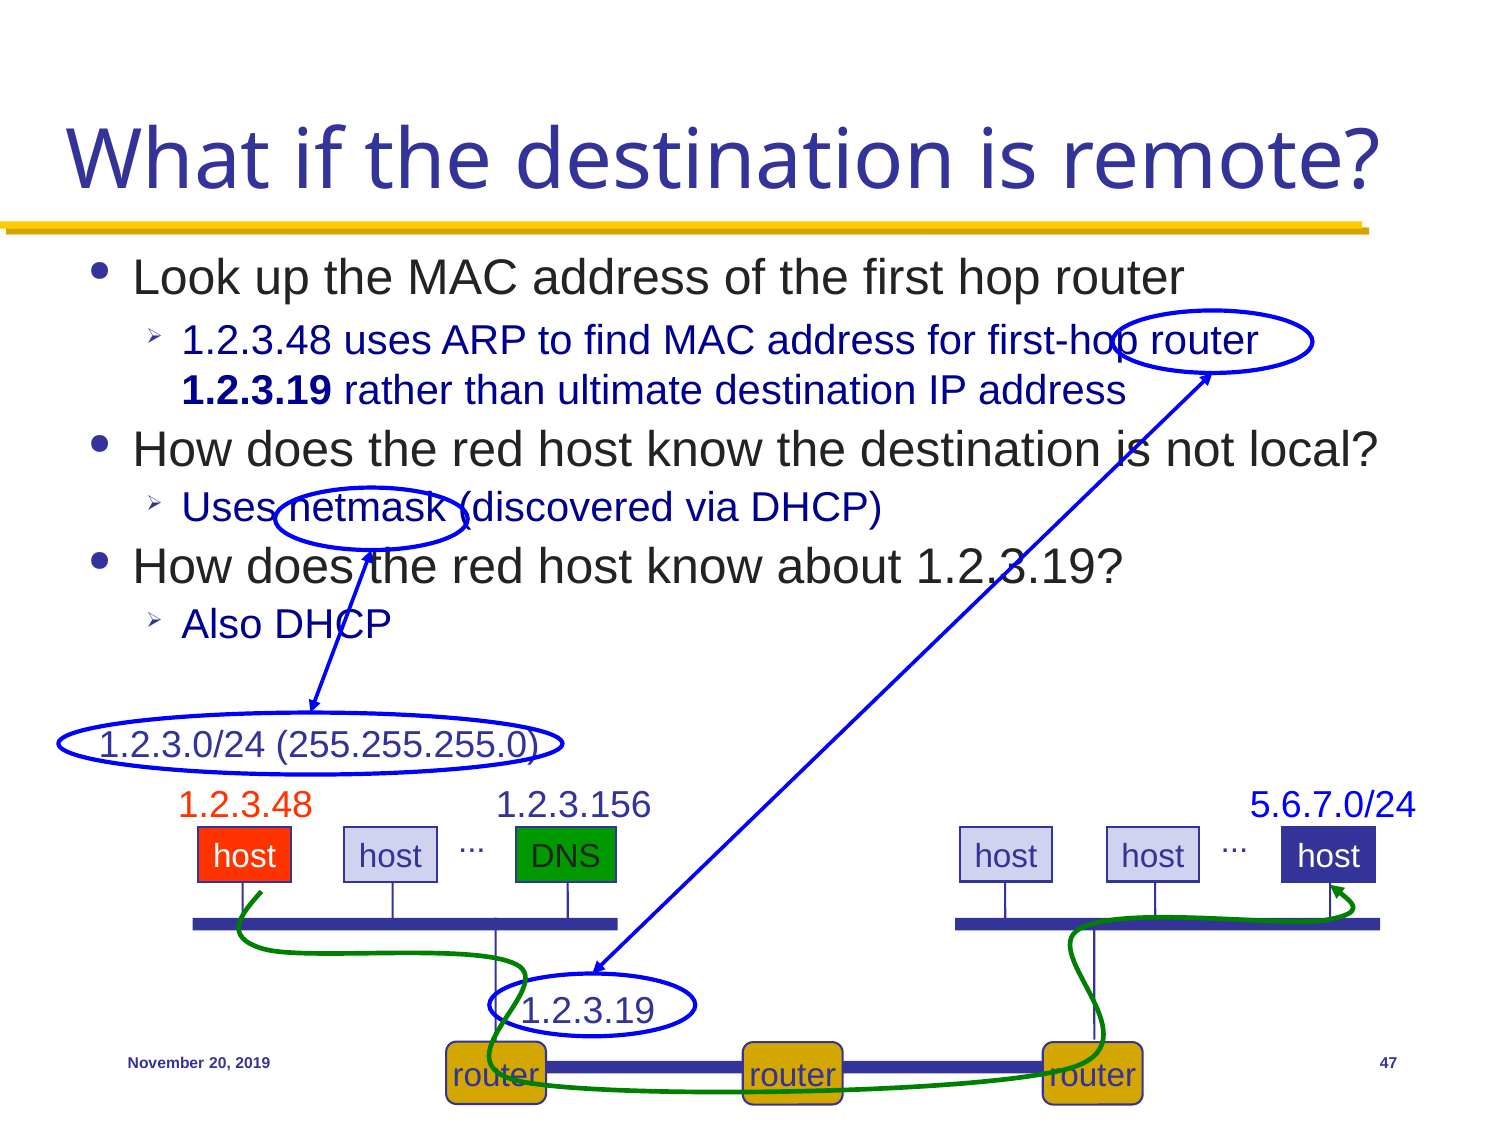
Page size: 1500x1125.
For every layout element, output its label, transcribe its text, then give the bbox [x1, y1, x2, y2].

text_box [58, 487, 563, 775]
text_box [63, 712, 1433, 1105]
list Look up the MAC address of the first hop router 1.2.3.48 uses ARP to find MAC address for first-hop router 1.2.3.19 rather than ultimate destination IP address How does the red host know the destination is not local? Uses netmask (discovered via DHCP) How does the red host know about 1.2.3.19? Also DHCP [75, 237, 1425, 710]
title What if the destination is remote? [49, 24, 1451, 213]
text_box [489, 310, 1313, 1037]
